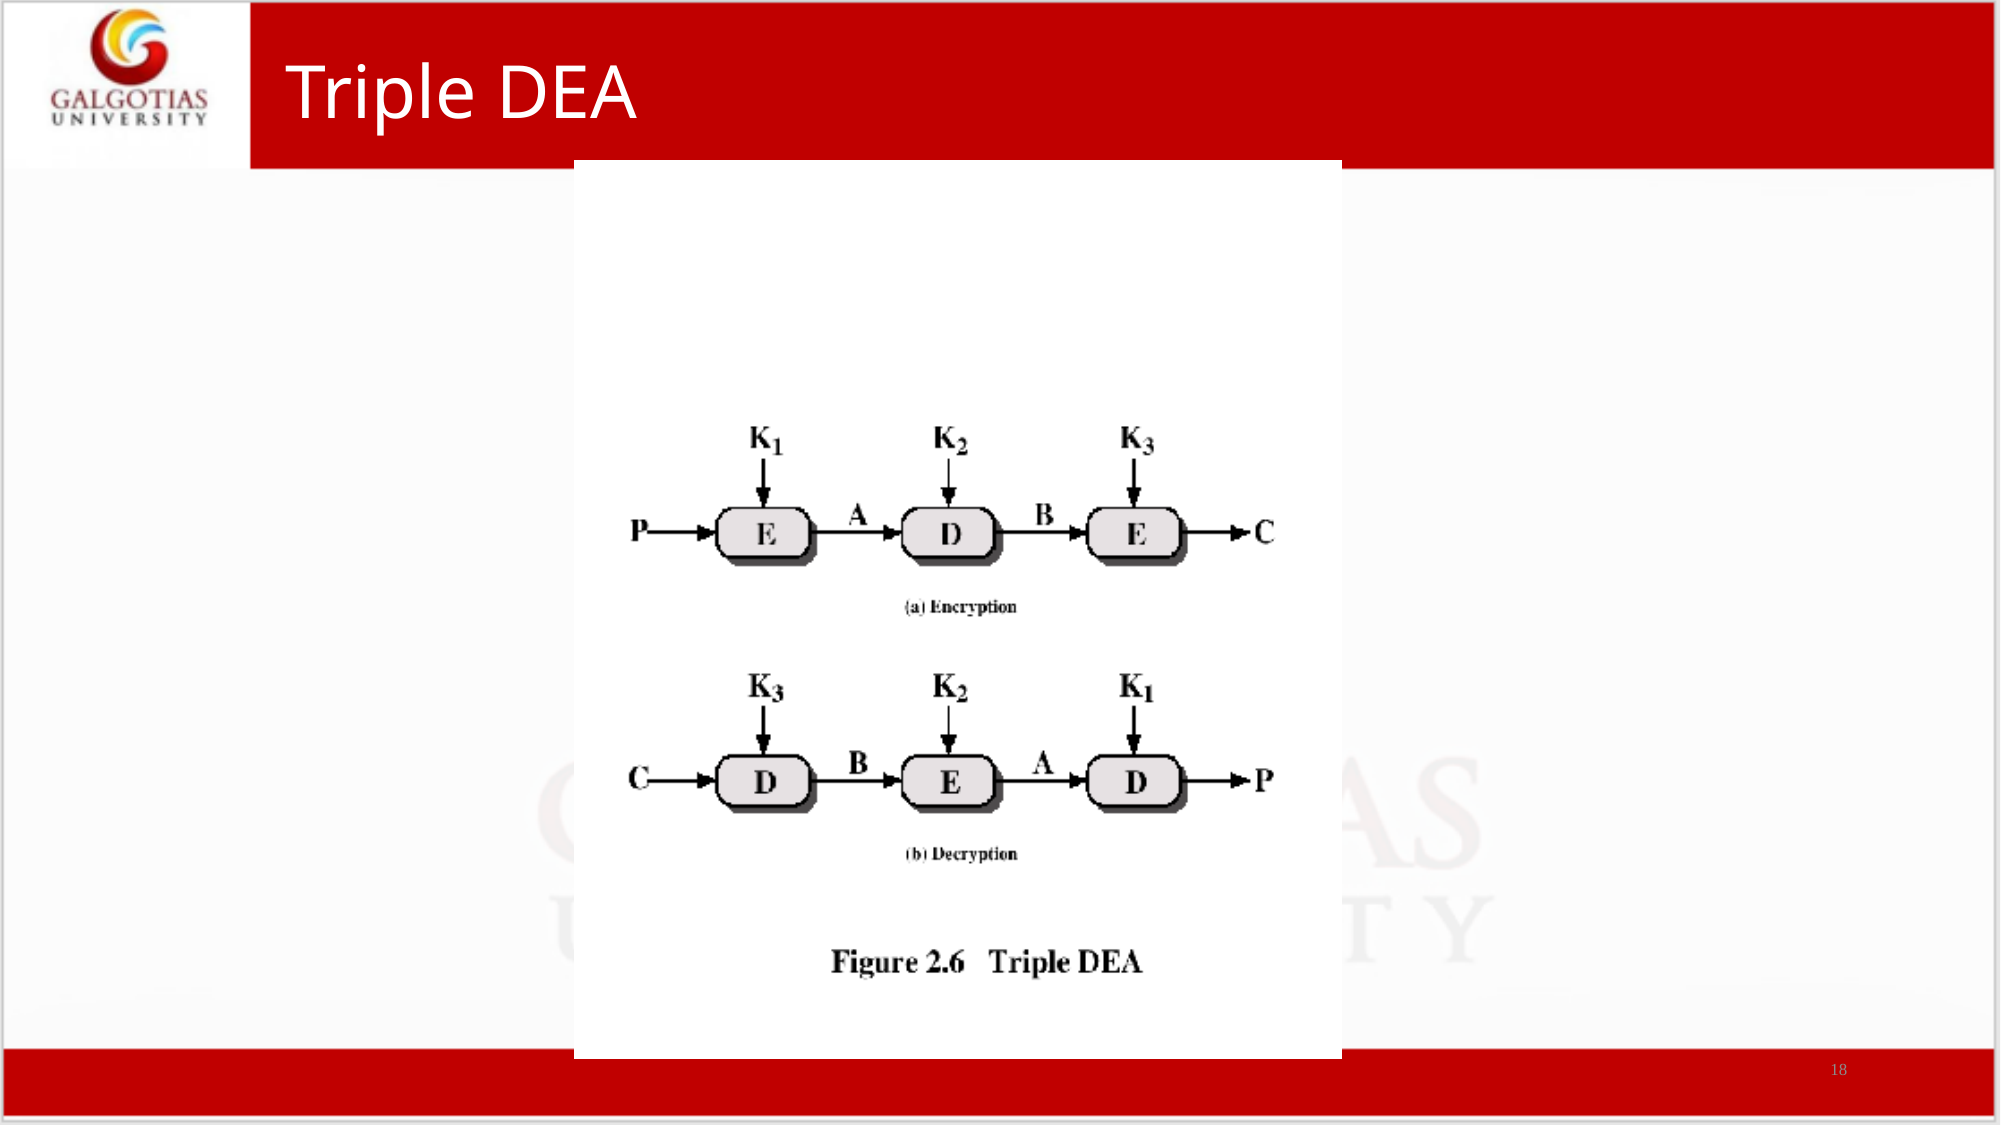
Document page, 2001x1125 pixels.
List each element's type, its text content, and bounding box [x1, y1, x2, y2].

picture [0, 0, 2001, 1125]
slide_number 18 [1412, 1042, 1863, 1103]
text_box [574, 160, 1342, 1059]
title Triple DEA [270, 47, 1546, 142]
